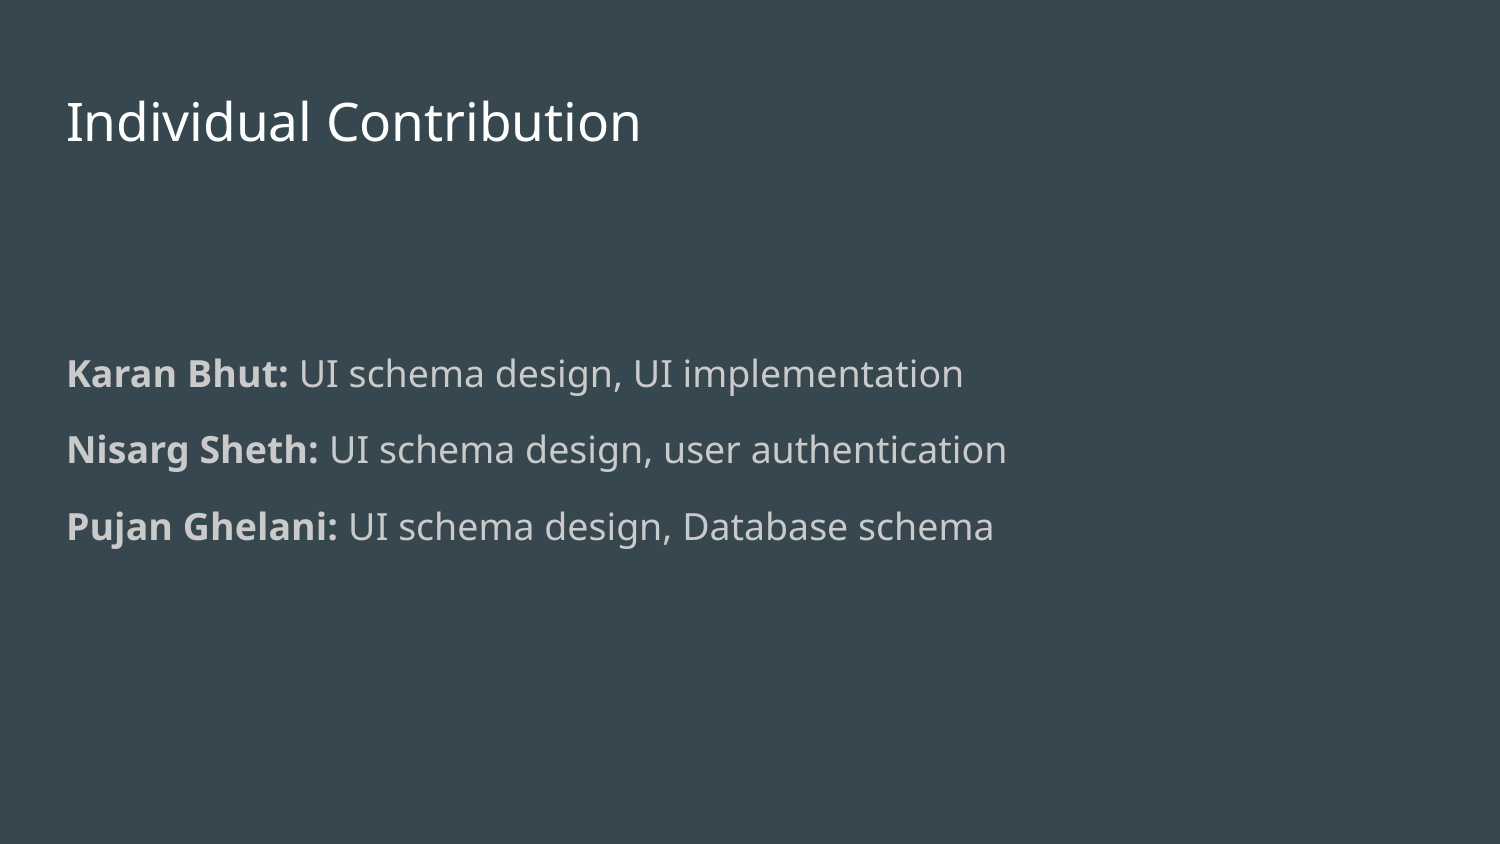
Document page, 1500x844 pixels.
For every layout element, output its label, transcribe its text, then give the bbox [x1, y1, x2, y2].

title Individual Contribution [51, 72, 1449, 167]
list Karan Bhut: UI schema design, UI implementation Nisarg Sheth: UI schema design, user authentication Pujan Ghelani: UI schema design, Database schema [51, 327, 1449, 596]
